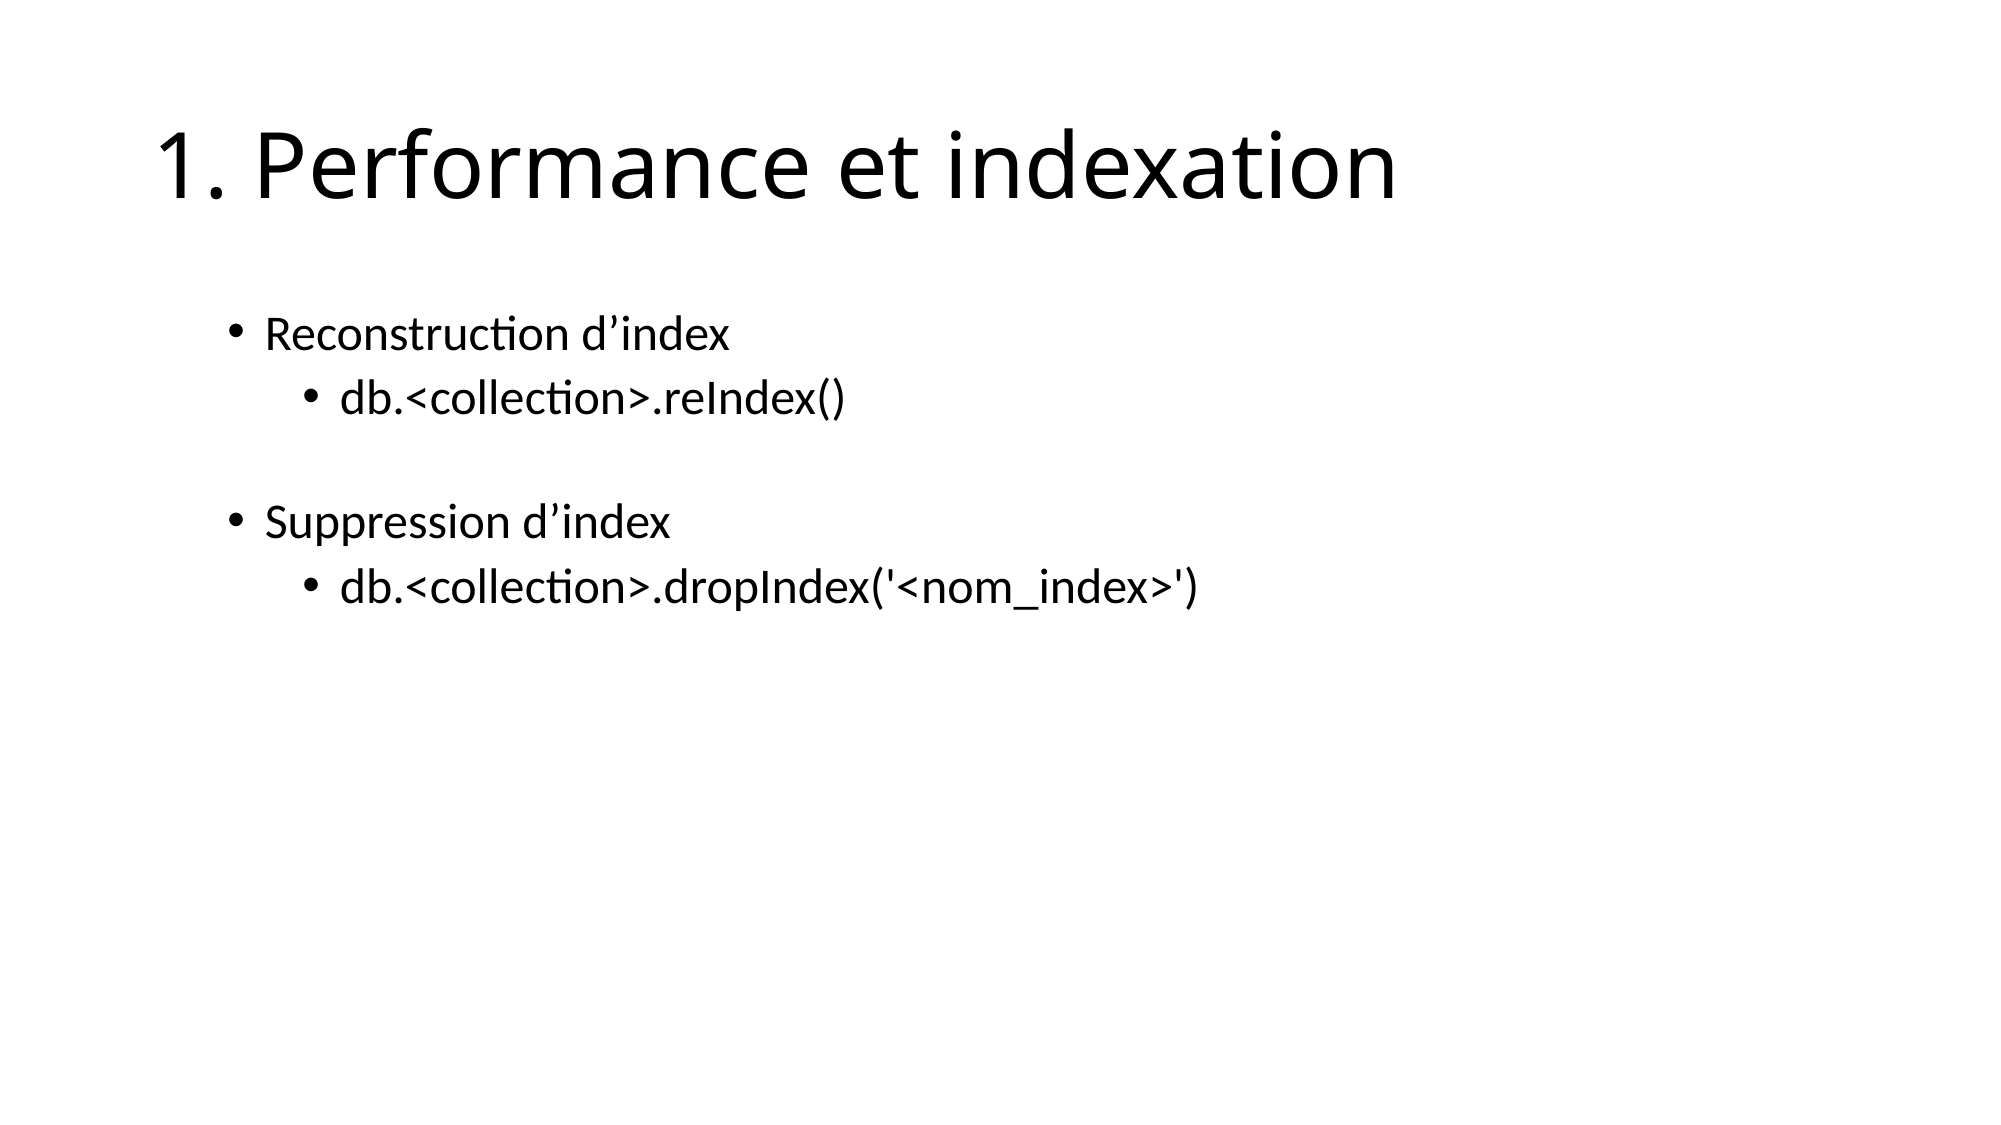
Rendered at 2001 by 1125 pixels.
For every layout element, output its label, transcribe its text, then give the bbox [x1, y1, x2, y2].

text_box 1. Performance et indexation [137, 59, 1863, 278]
text_box Reconstruction d’index db.<collection>.reIndex() Suppression d’index db.<collection>.dropIndex('<nom_index>') [137, 299, 1863, 1014]
